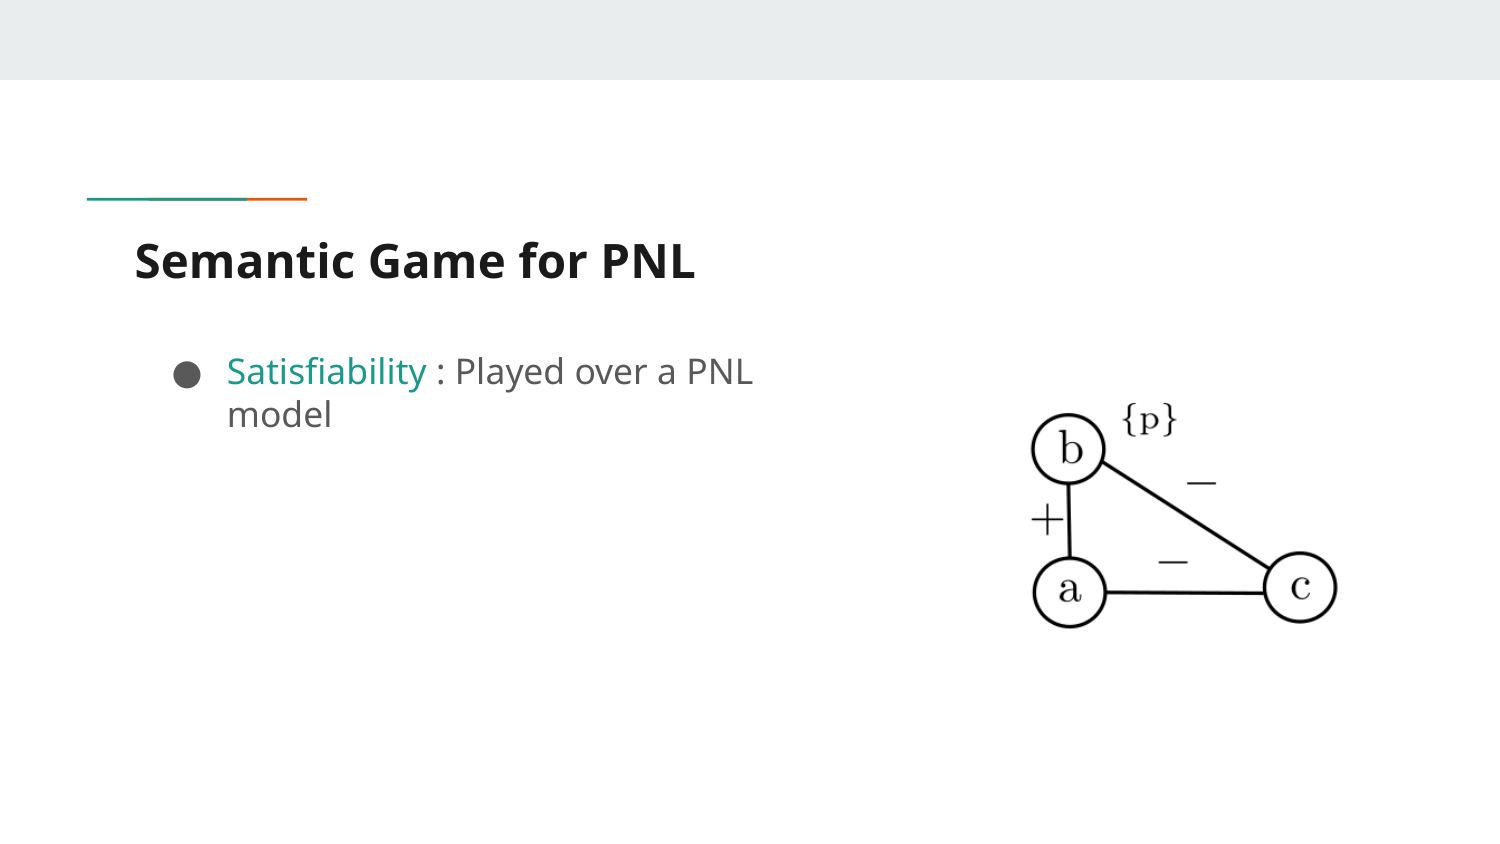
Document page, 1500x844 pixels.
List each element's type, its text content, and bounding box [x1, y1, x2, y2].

title Semantic Game for PNL [119, 216, 1381, 305]
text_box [136, 334, 1359, 653]
